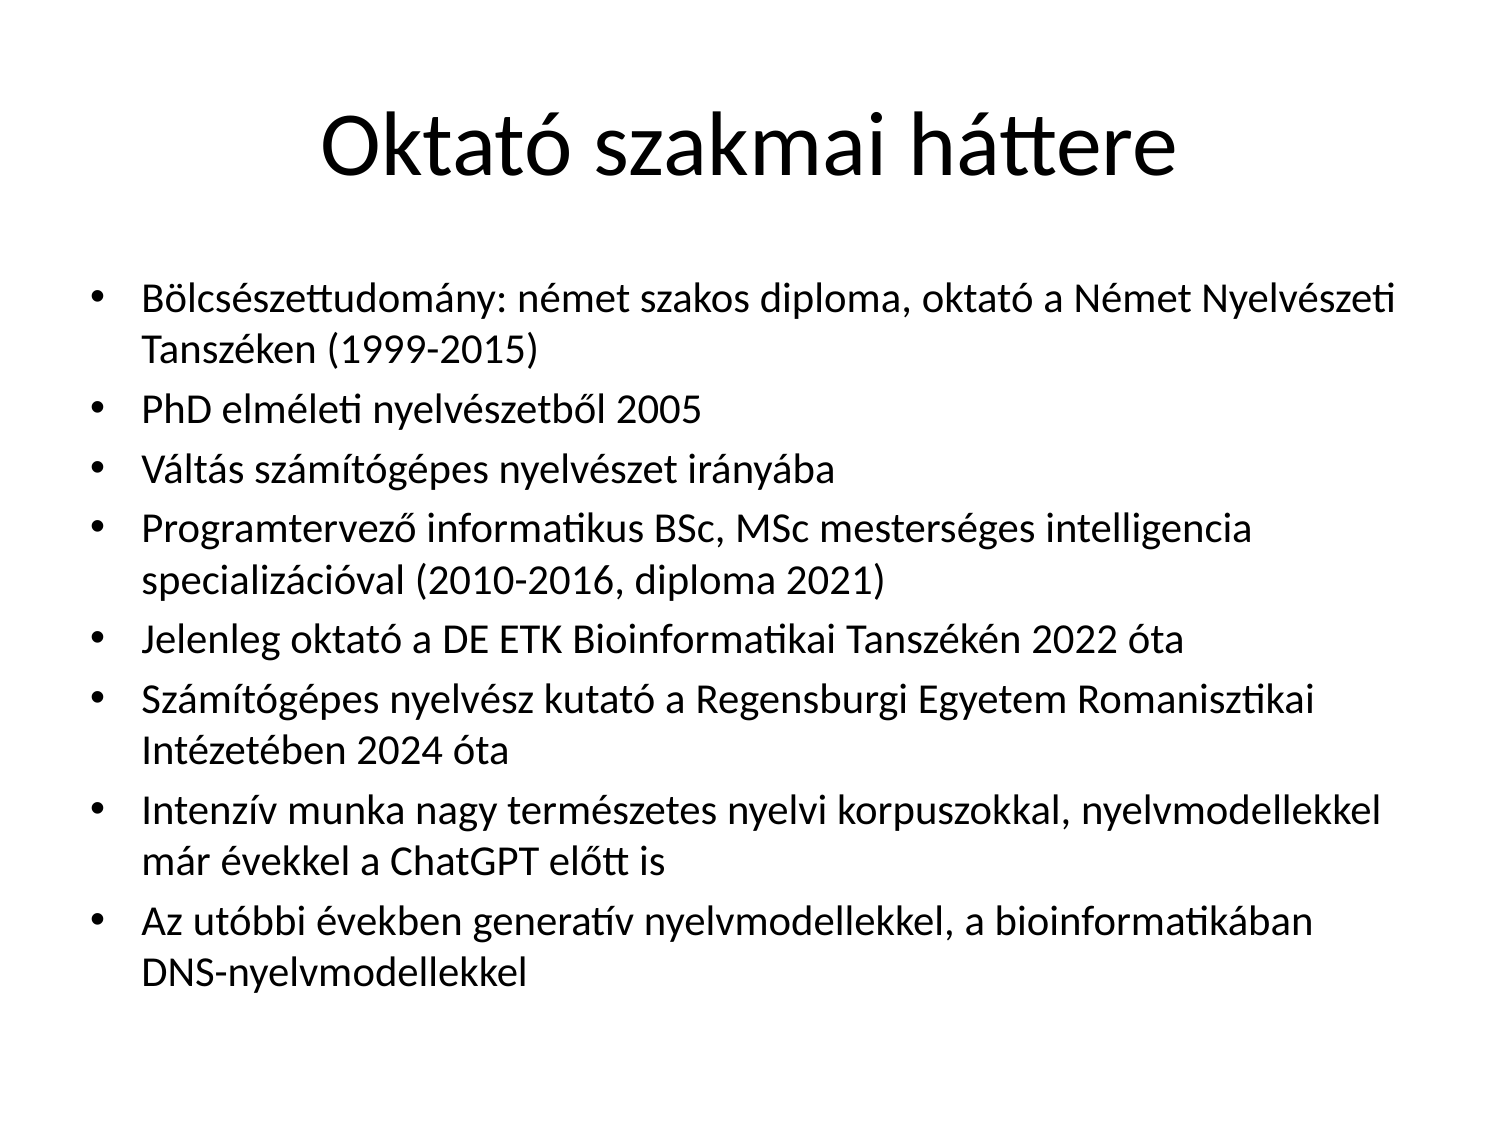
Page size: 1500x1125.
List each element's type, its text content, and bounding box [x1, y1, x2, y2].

title Oktató szakmai háttere [75, 45, 1425, 233]
list Bölcsészettudomány: német szakos diploma, oktató a Német Nyelvészeti Tanszéken (1999-2015) PhD elméleti nyelvészetből 2005 Váltás számítógépes nyelvészet irányába Programtervező informatikus BSc, MSc mesterséges intelligencia specializációval (2010-2016, diploma 2021) Jelenleg oktató a DE ETK Bioinformatikai Tanszékén 2022 óta Számítógépes nyelvész kutató a Regensburgi Egyetem Romanisztikai Intézetében 2024 óta Intenzív munka nagy természetes nyelvi korpuszokkal, nyelvmodellekkel már évekkel a ChatGPT előtt is Az utóbbi években generatív nyelvmodellekkel, a bioinformatikában DNS-nyelvmodellekkel [75, 262, 1425, 1005]
